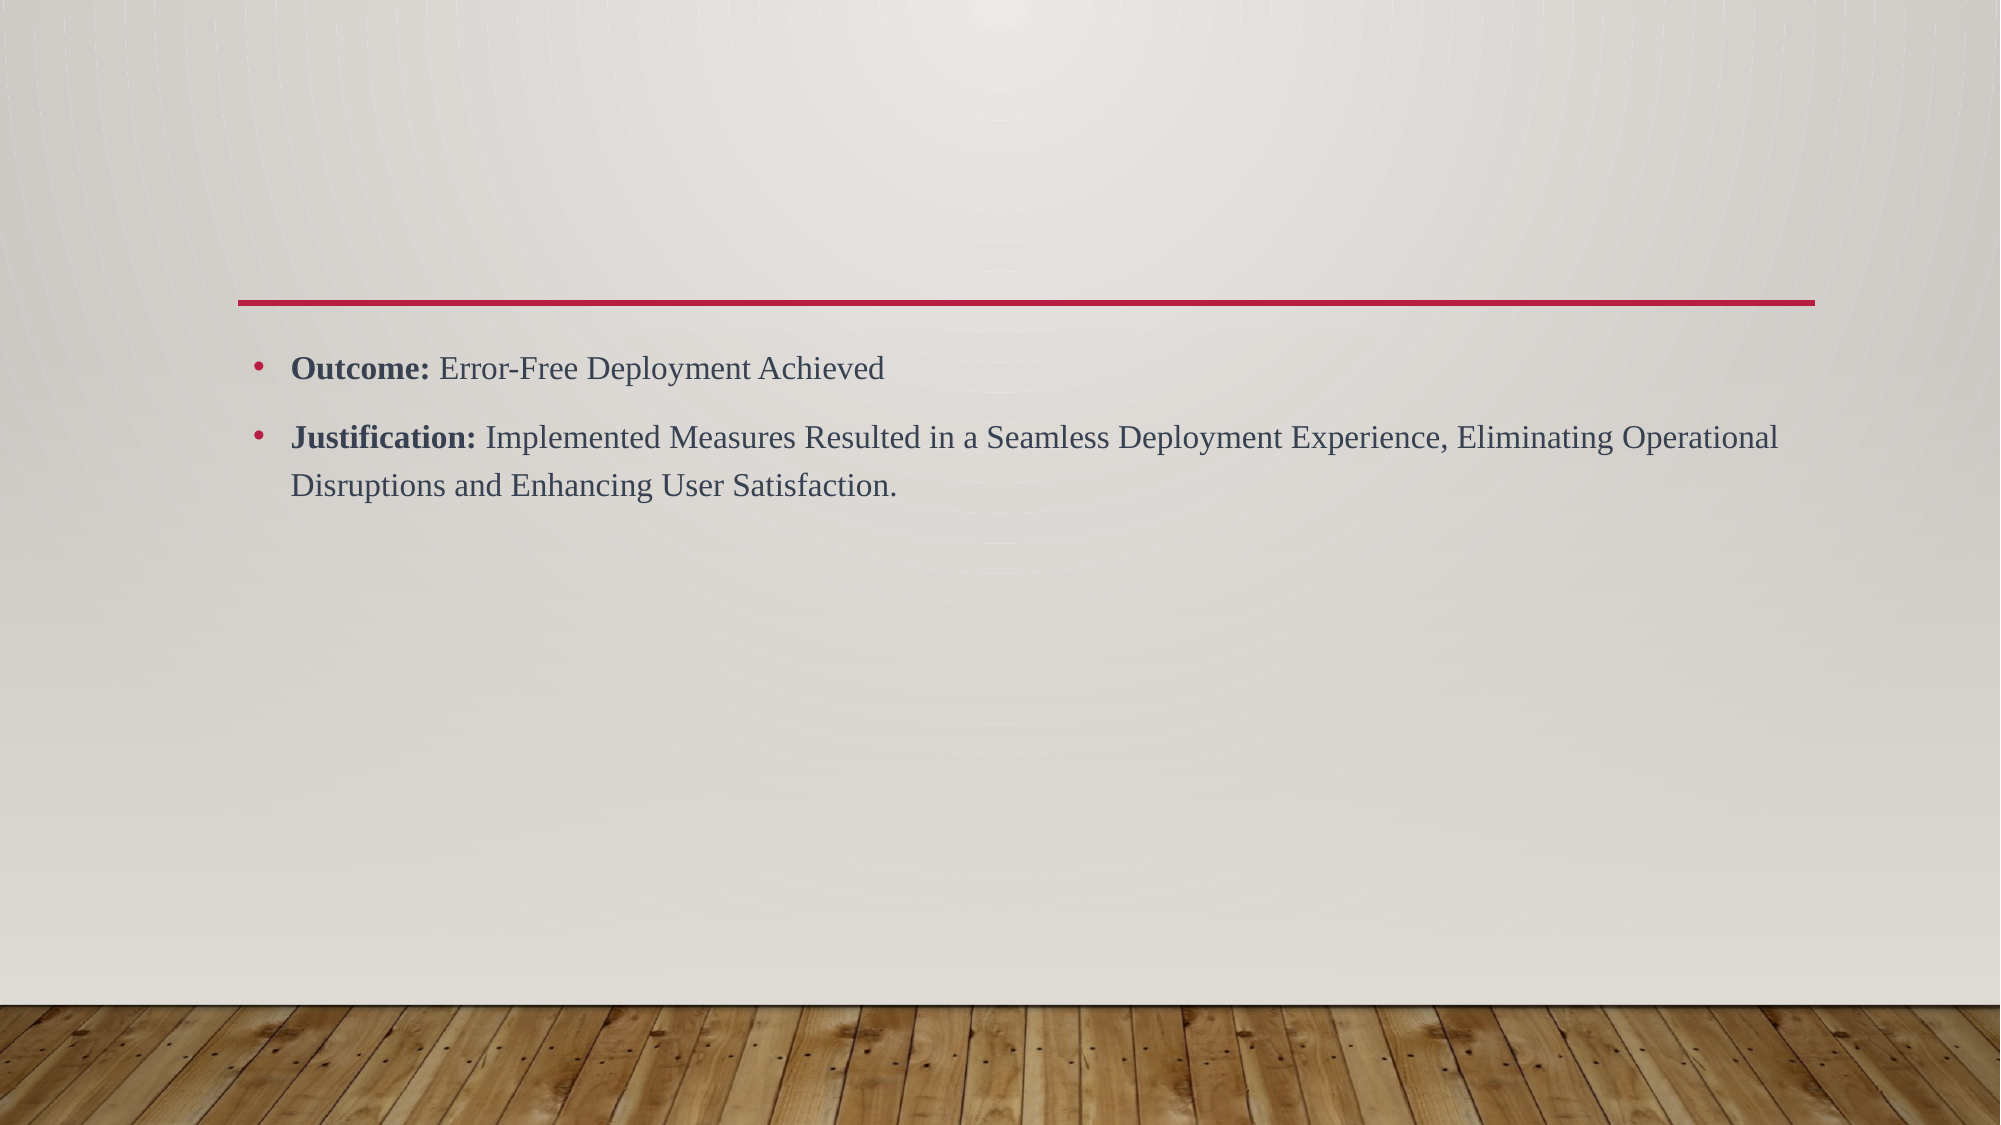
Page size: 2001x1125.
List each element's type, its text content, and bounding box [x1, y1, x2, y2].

list Outcome: Error-Free Deployment Achieved Justification: Implemented Measures Resulted in a Seamless Deployment Experience, Eliminating Operational Disruptions and Enhancing User Satisfaction. [238, 330, 1814, 897]
picture [0, 1005, 2000, 1125]
